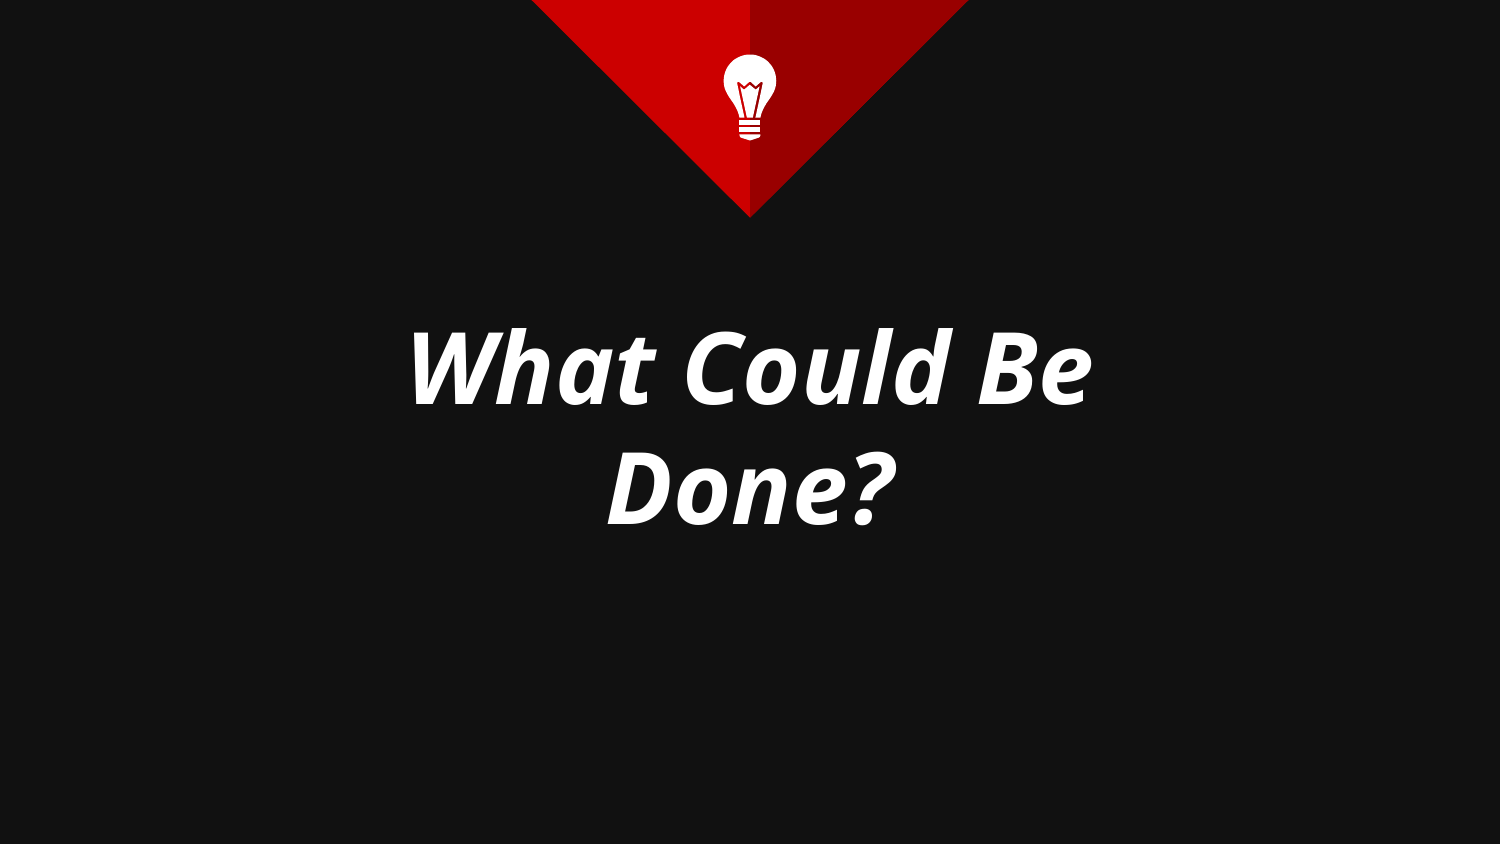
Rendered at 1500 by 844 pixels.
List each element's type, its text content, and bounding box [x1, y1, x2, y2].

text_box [723, 54, 777, 141]
title What Could Be Done? [262, 289, 1238, 480]
